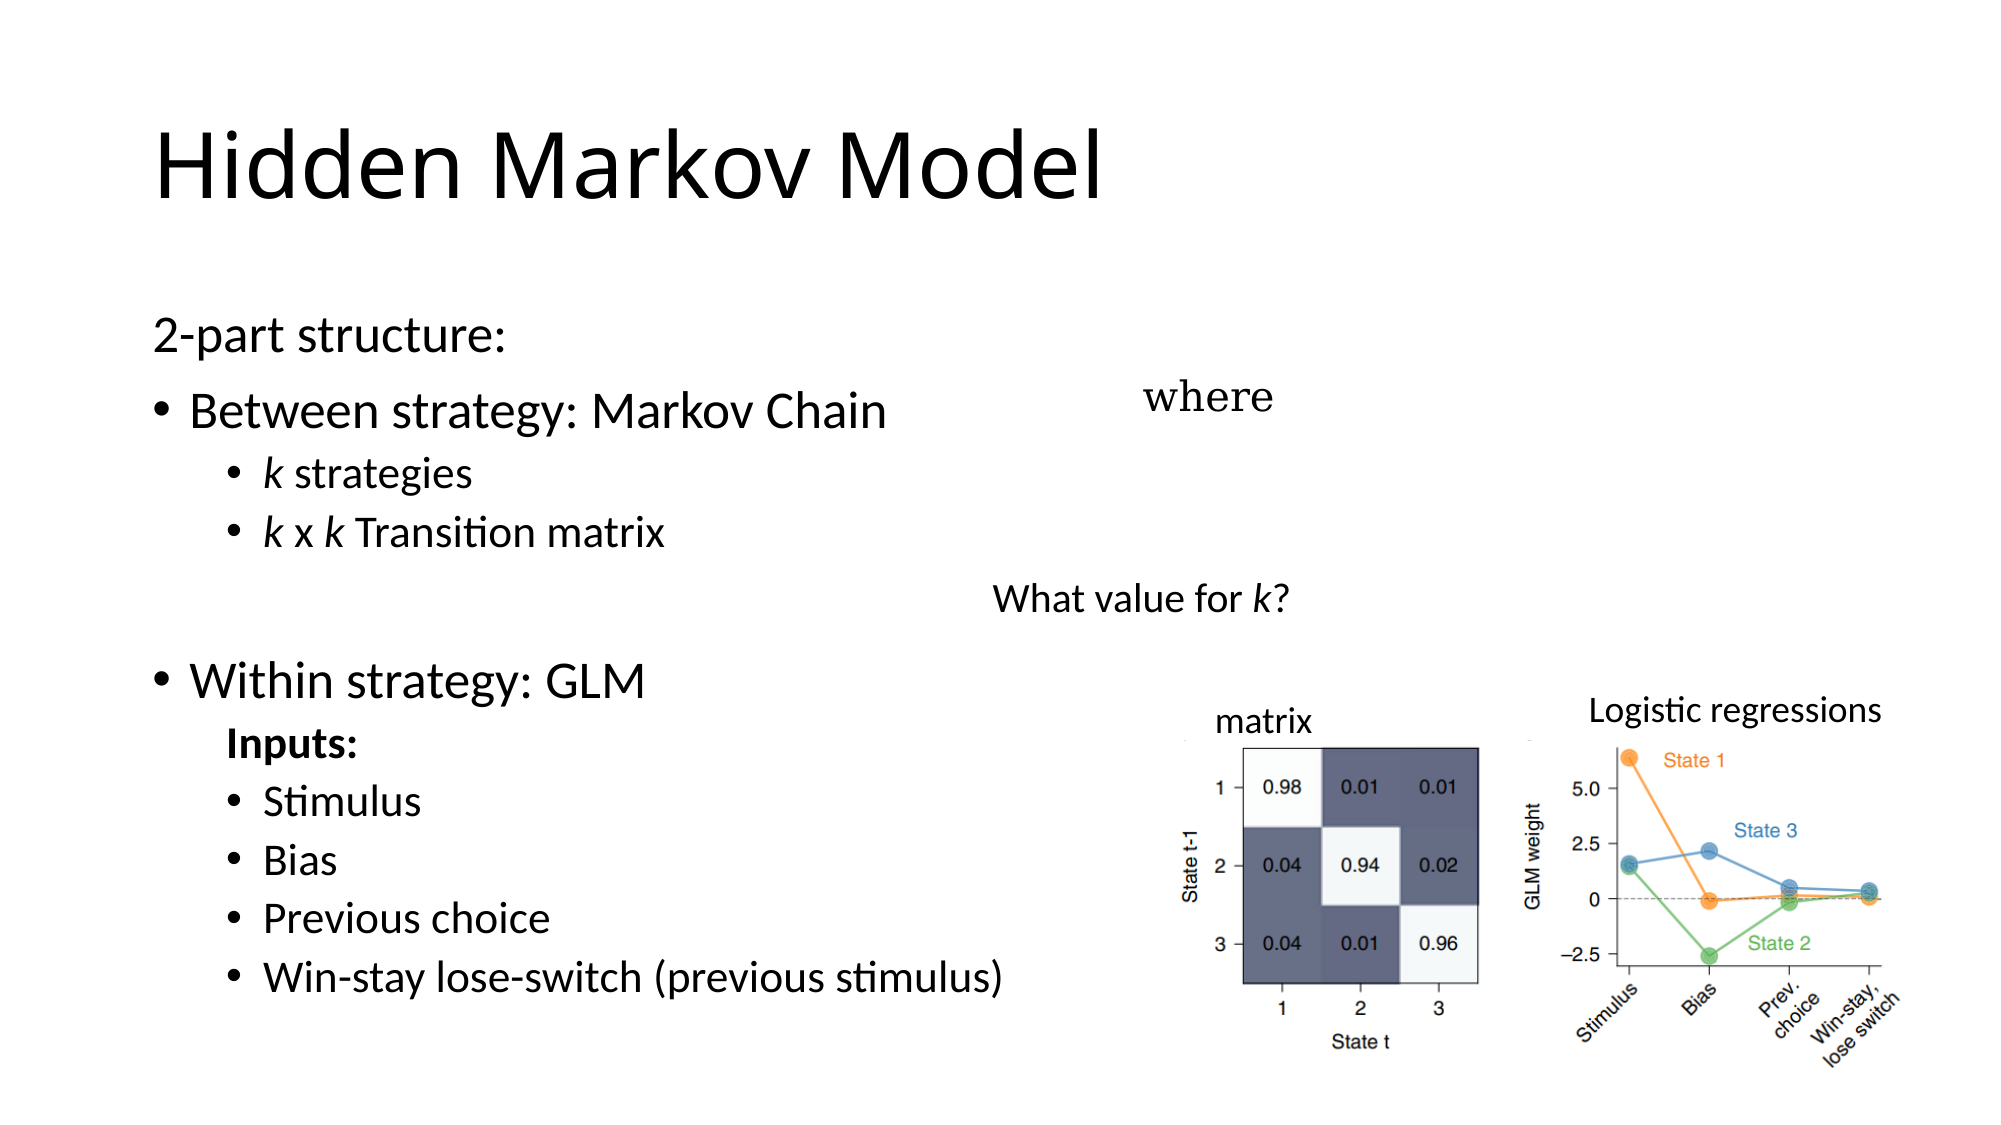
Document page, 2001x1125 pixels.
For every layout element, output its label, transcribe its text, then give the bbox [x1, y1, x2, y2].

list 2-part structure: Between strategy: Markov Chain k strategies k x k Transition matrix Within strategy: GLM Inputs: Stimulus Bias Previous choice Win-stay lose-switch (previous stimulus) [137, 299, 1863, 1014]
title Hidden Markov Model [137, 59, 1863, 278]
picture [1166, 739, 1927, 1071]
text_box Logistic regressions [1574, 678, 1901, 738]
